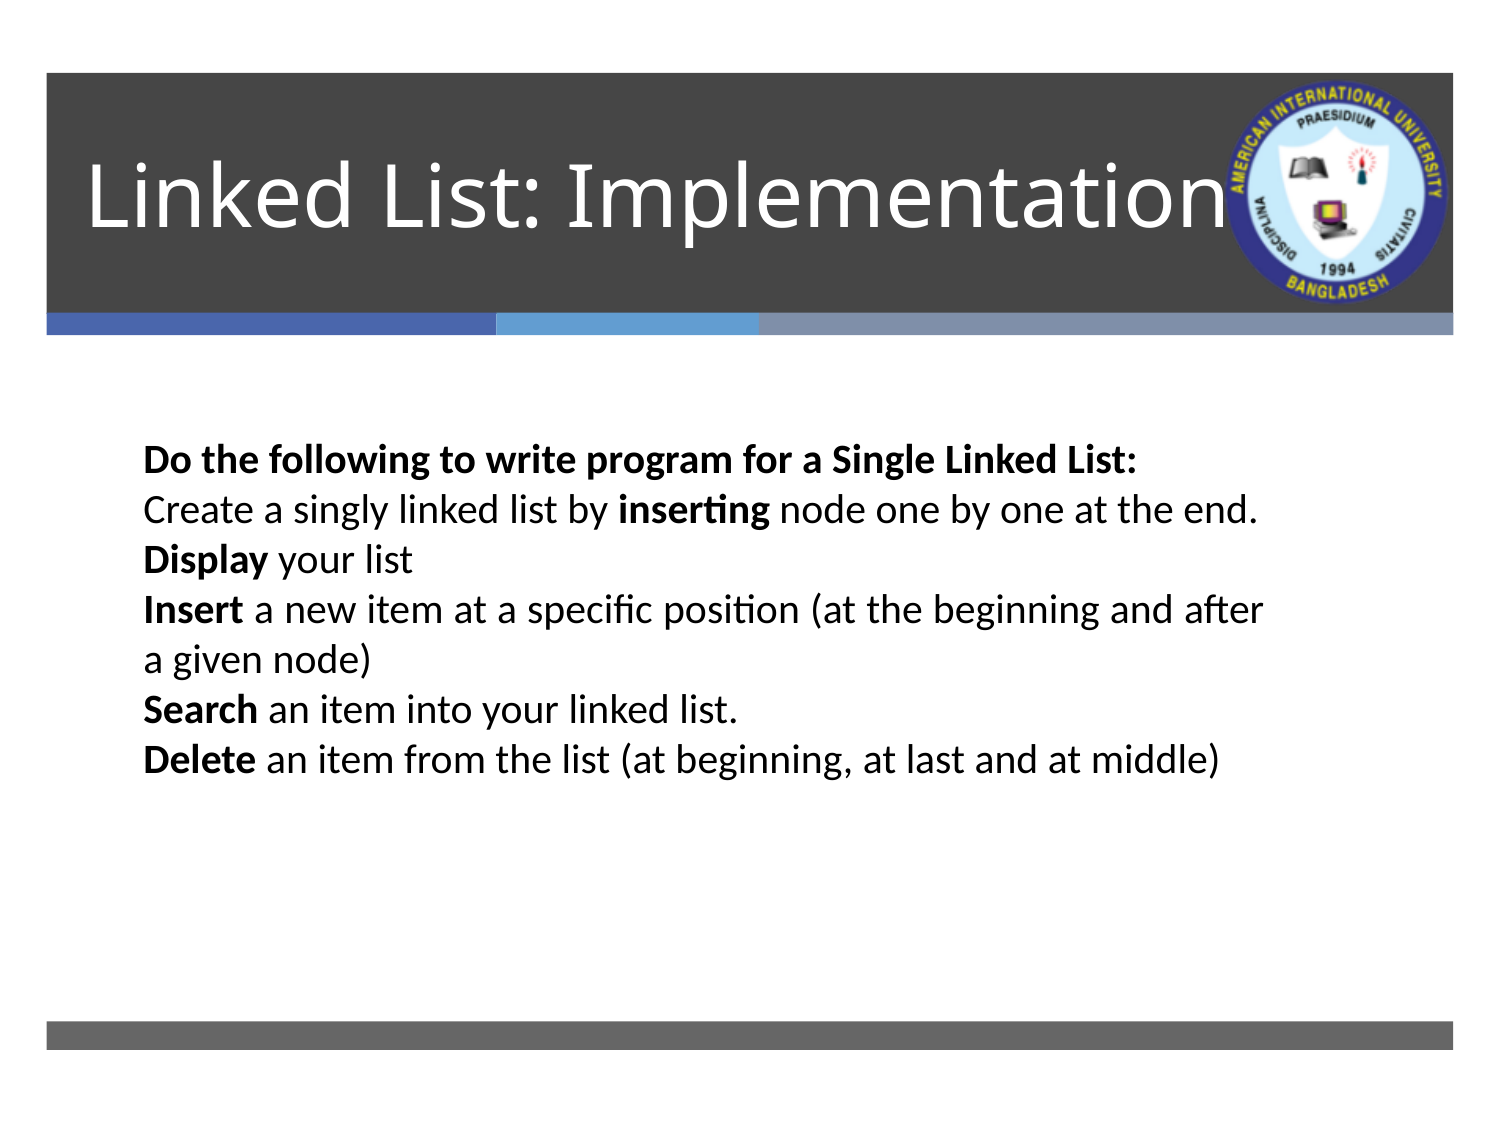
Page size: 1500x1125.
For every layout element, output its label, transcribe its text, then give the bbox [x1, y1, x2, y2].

title Linked List: Implementation [69, 73, 1351, 253]
text_box Do the following to write program for a Single Linked List: Create a singly linked list by inserting node one by one at the end. Display your list Insert a new item at a specific position (at the beginning and after a given node) Search an item into your linked list. Delete an item from the list (at beginning, at last and at middle) [128, 399, 1280, 790]
picture [1220, 75, 1454, 310]
